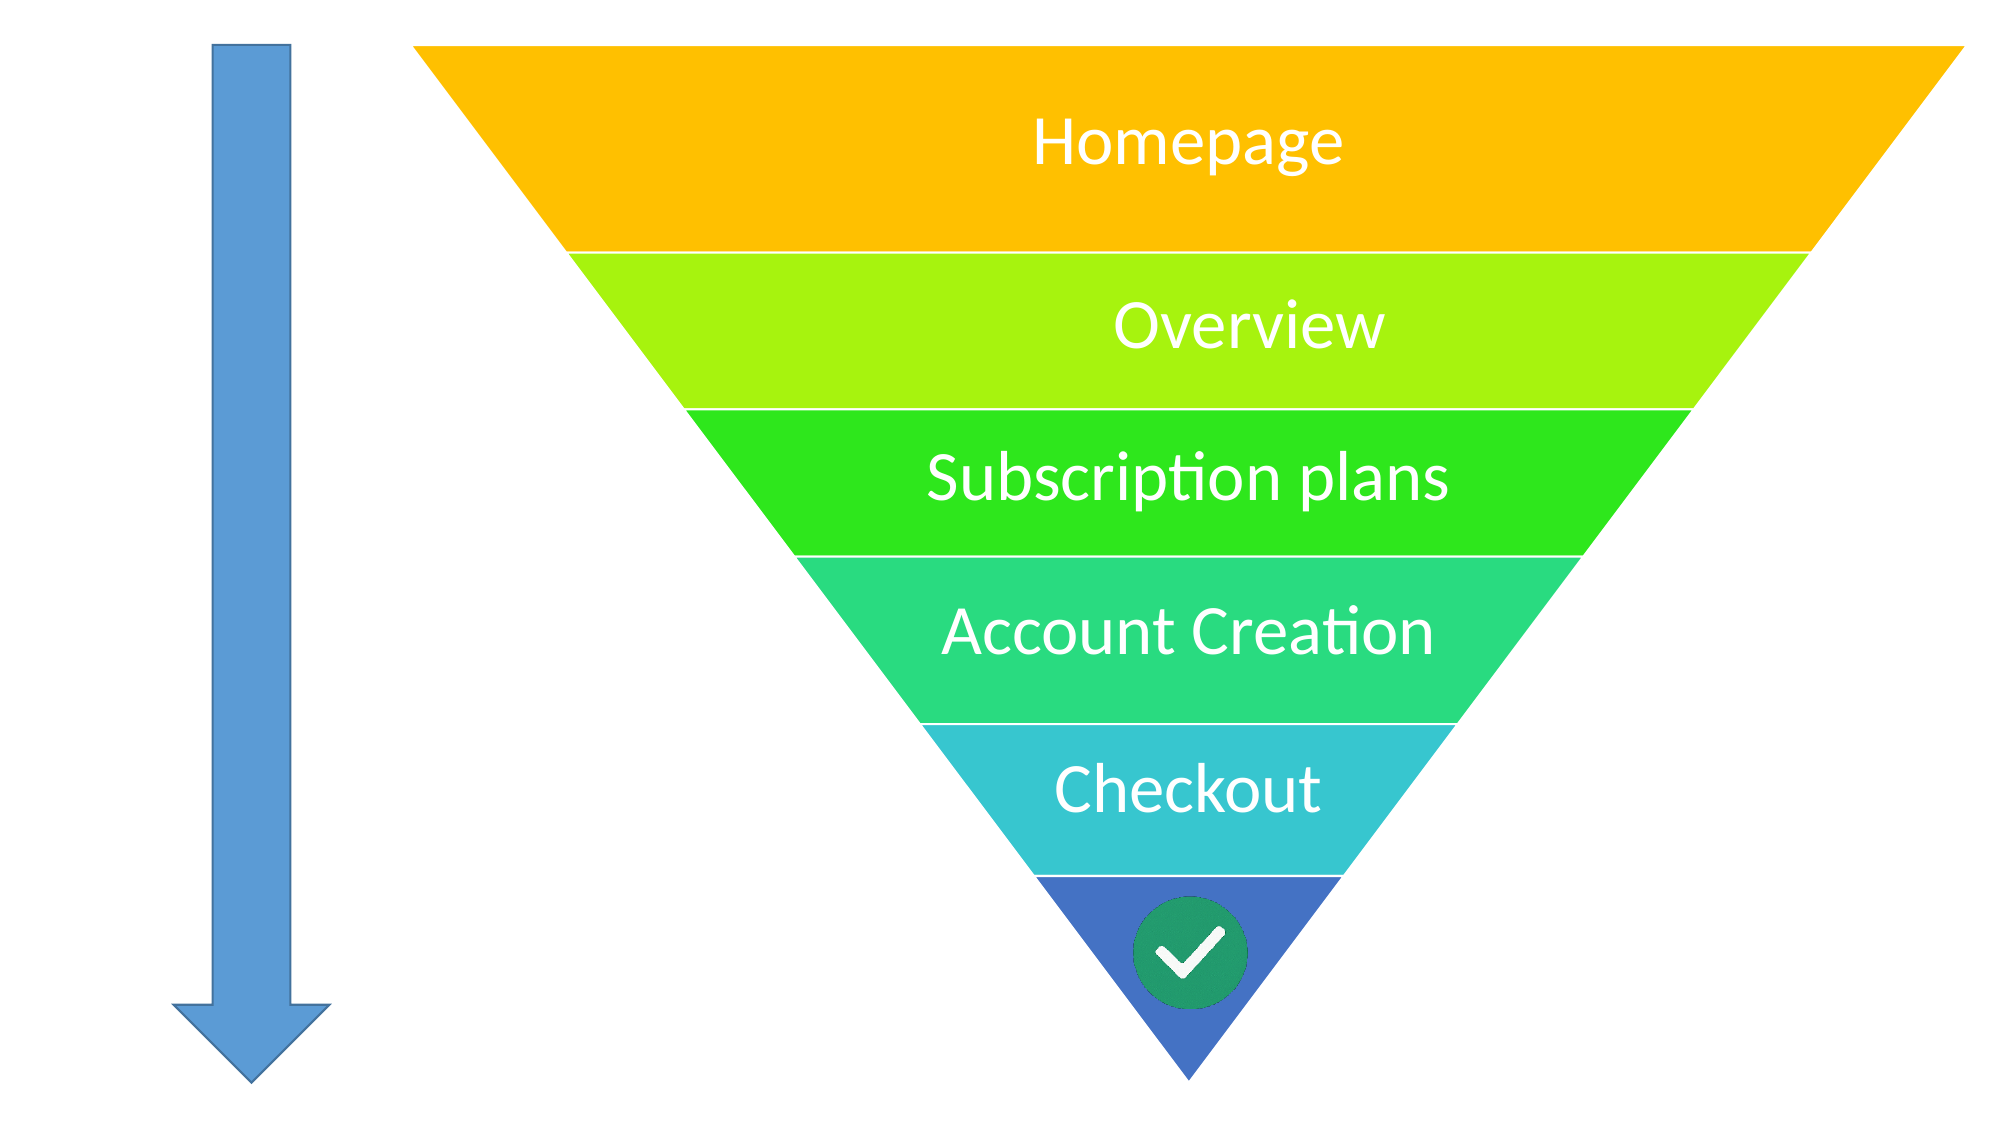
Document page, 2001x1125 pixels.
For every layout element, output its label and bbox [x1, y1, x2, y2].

picture [1103, 866, 1277, 1039]
text_box [410, 44, 1967, 1083]
text_box [171, 43, 332, 1085]
